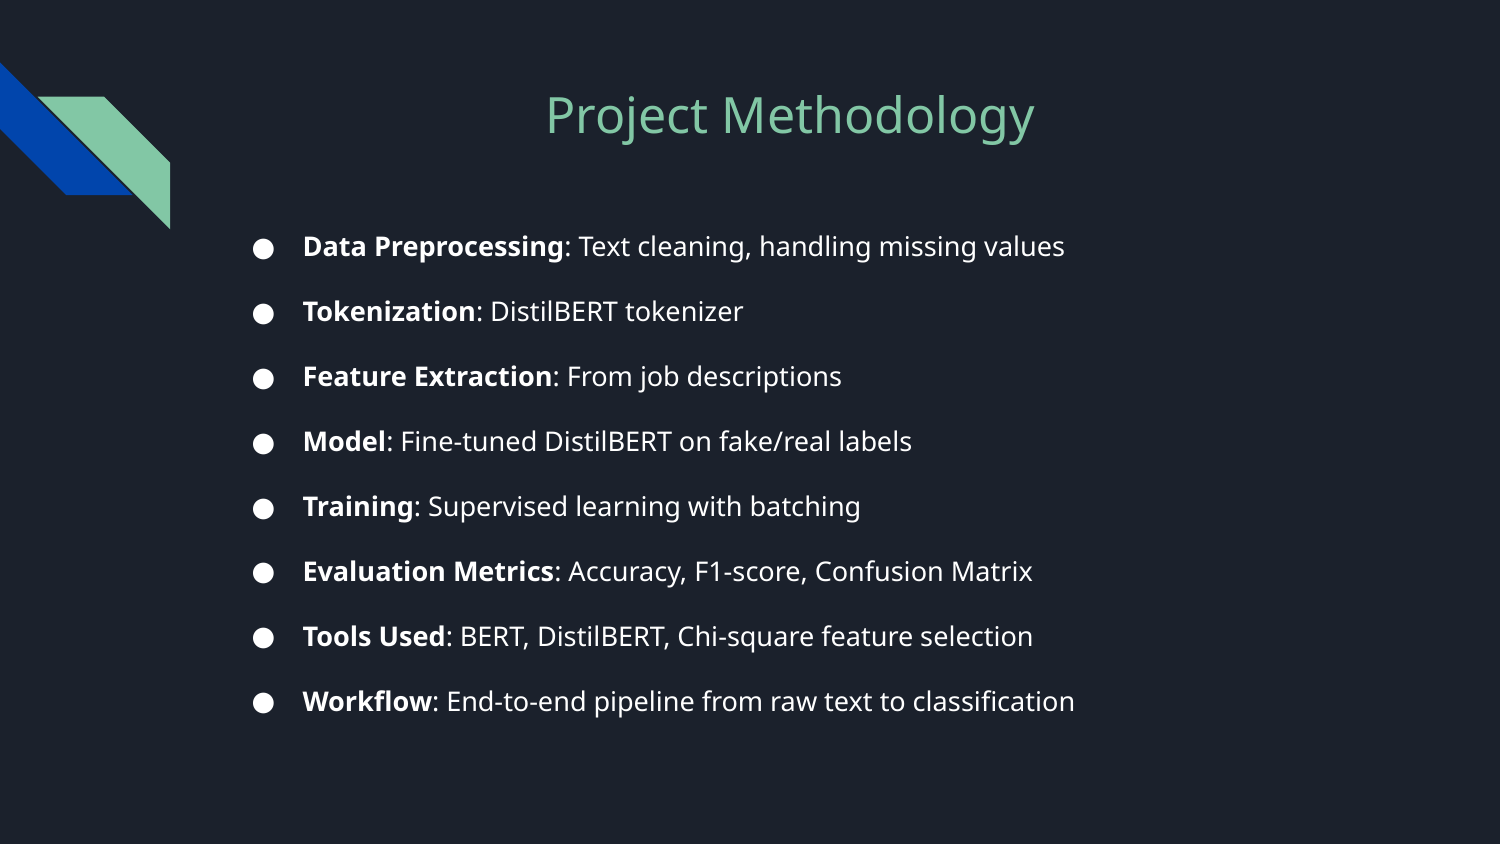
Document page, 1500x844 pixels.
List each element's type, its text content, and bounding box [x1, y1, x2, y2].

title Project Methodology [212, 64, 1368, 214]
text_box Data Preprocessing: Text cleaning, handling missing values Tokenization: DistilBERT tokenizer Feature Extraction: From job descriptions Model: Fine-tuned DistilBERT on fake/real labels Training: Supervised learning with batching Evaluation Metrics: Accuracy, F1-score, Confusion Matrix Tools Used: BERT, DistilBERT, Chi-square feature selection Workflow: End-to-end pipeline from raw text to classification [212, 214, 1415, 732]
